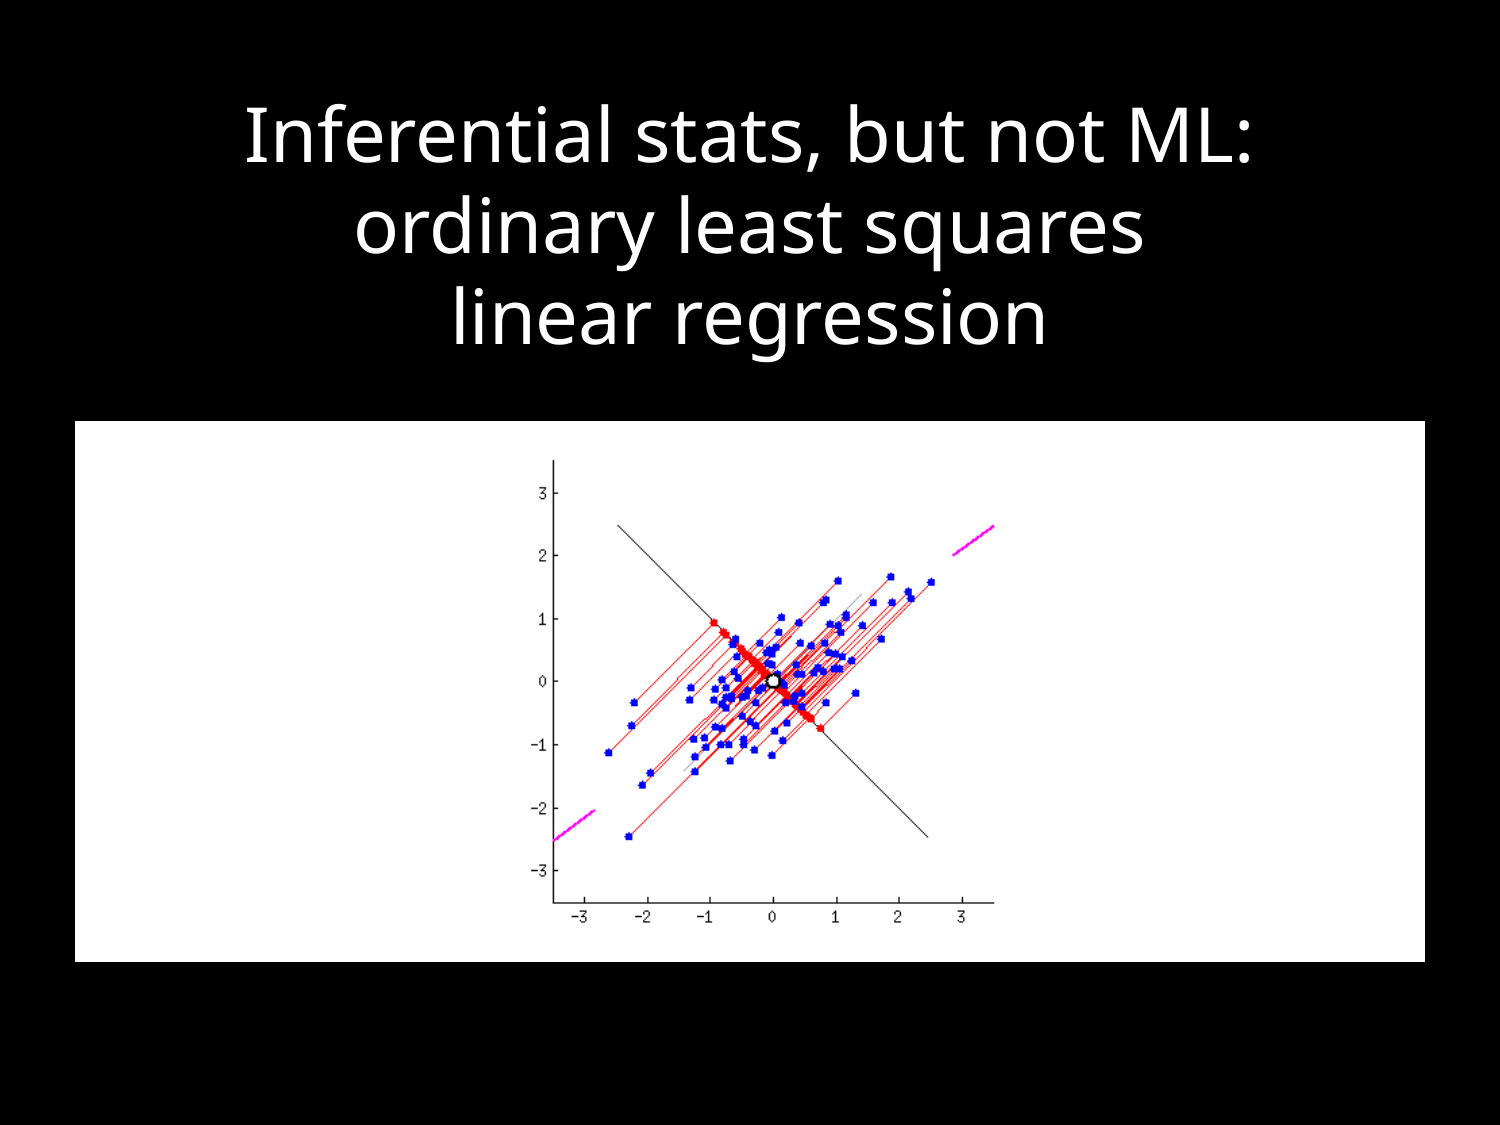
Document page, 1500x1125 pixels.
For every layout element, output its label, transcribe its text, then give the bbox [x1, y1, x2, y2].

title Inferential stats, but not ML: ordinary least squares linear regression [75, 78, 1425, 368]
picture [74, 421, 1426, 963]
